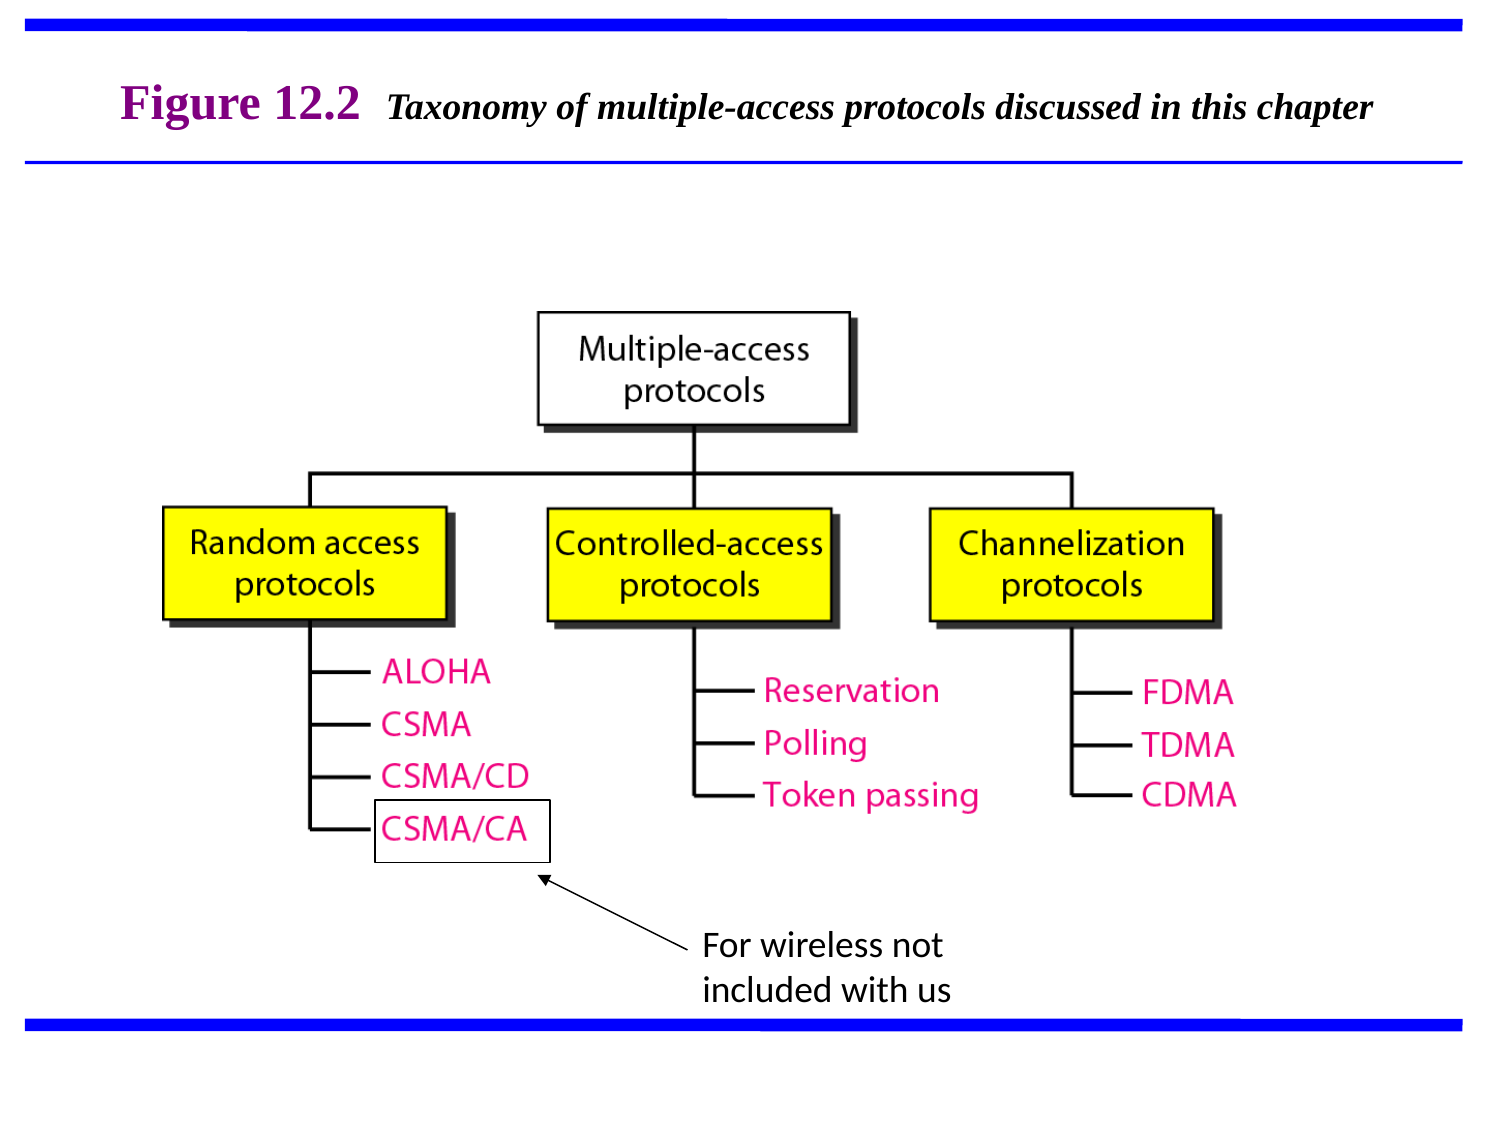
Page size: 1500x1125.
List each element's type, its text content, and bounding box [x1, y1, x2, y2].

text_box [537, 874, 688, 951]
text_box Figure 12.2 Taxonomy of multiple-access protocols discussed in this chapter [105, 62, 1390, 138]
picture [162, 310, 1238, 851]
text_box For wireless not included with us [687, 912, 1050, 1018]
text_box [375, 859, 550, 863]
